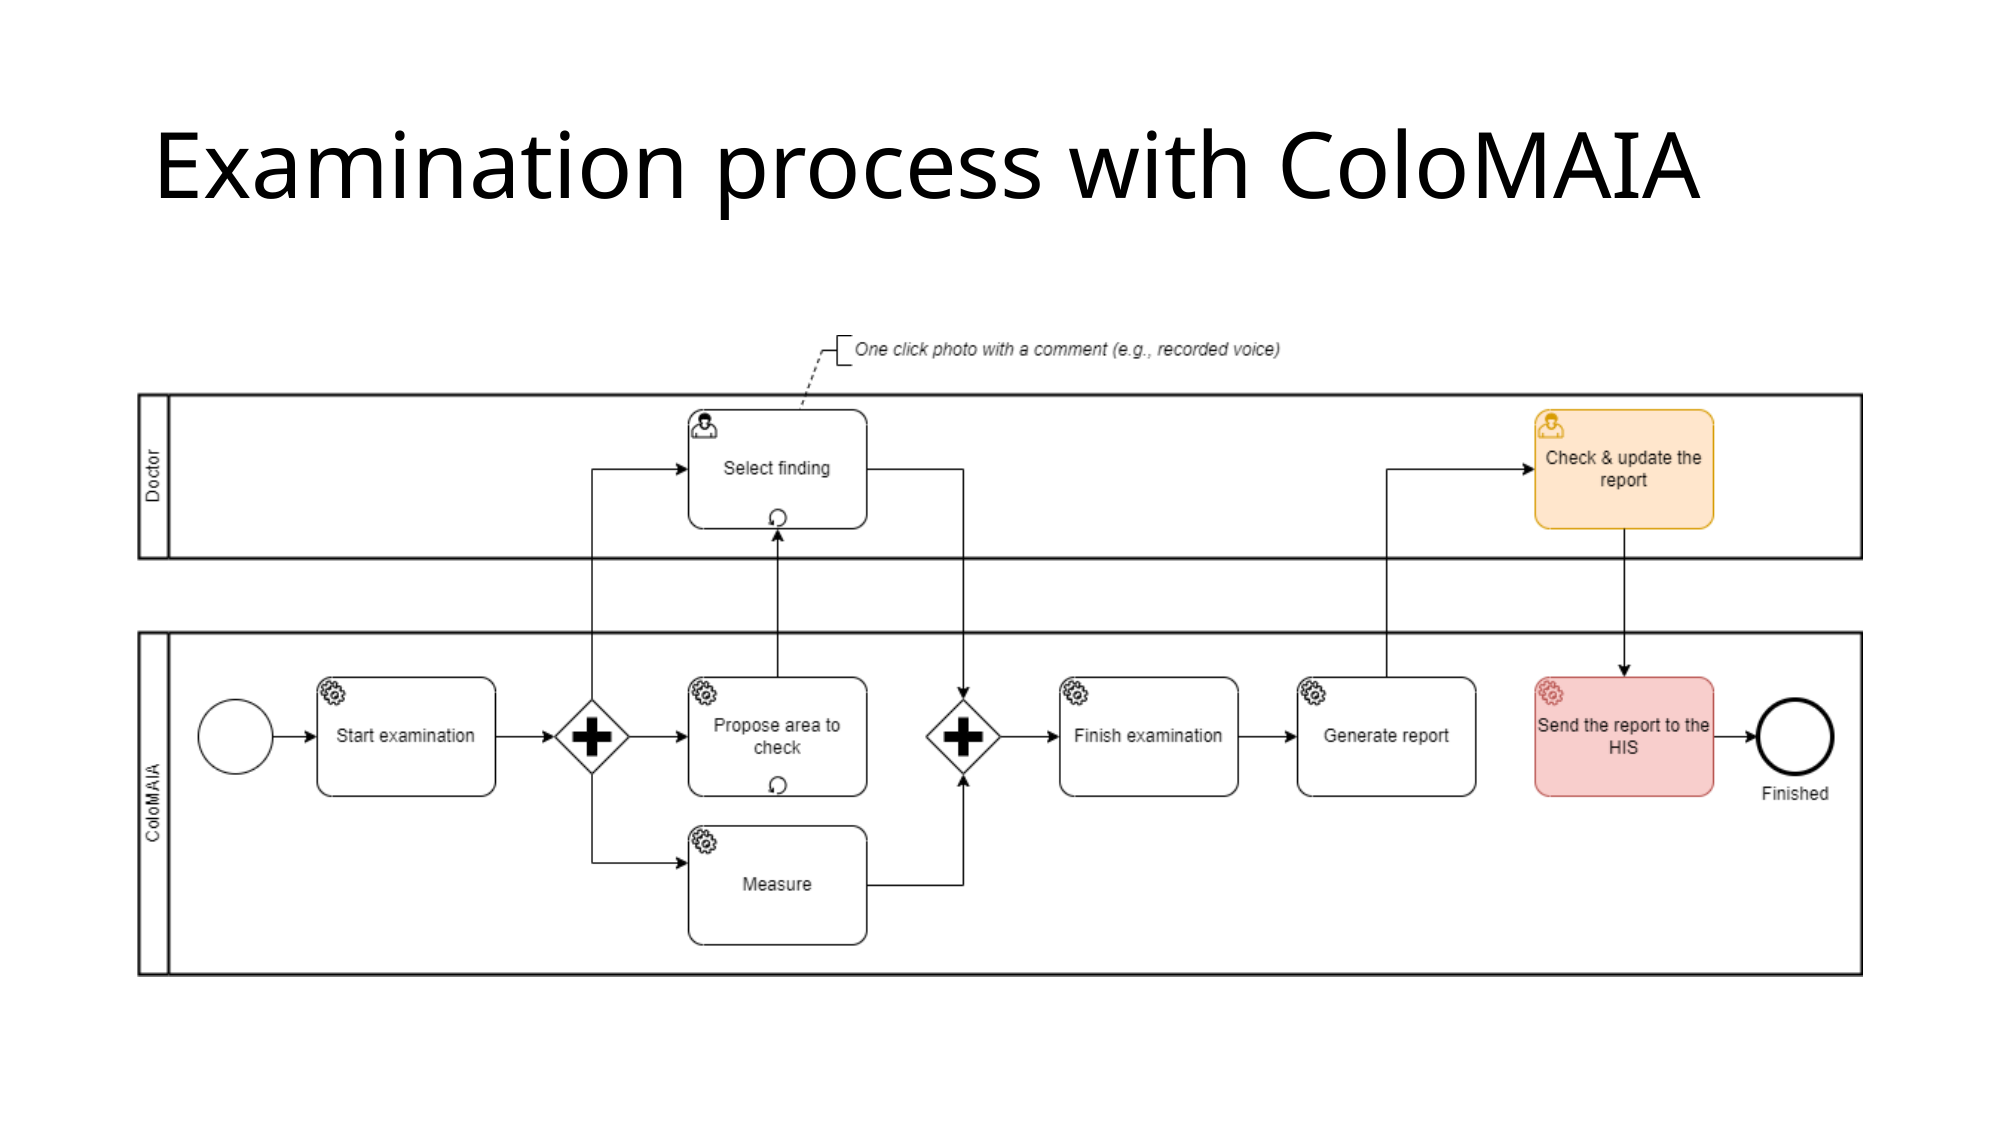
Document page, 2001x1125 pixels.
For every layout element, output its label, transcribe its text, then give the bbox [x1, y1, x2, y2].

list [137, 335, 1863, 977]
title Examination process with ColoMAIA [137, 59, 1863, 278]
